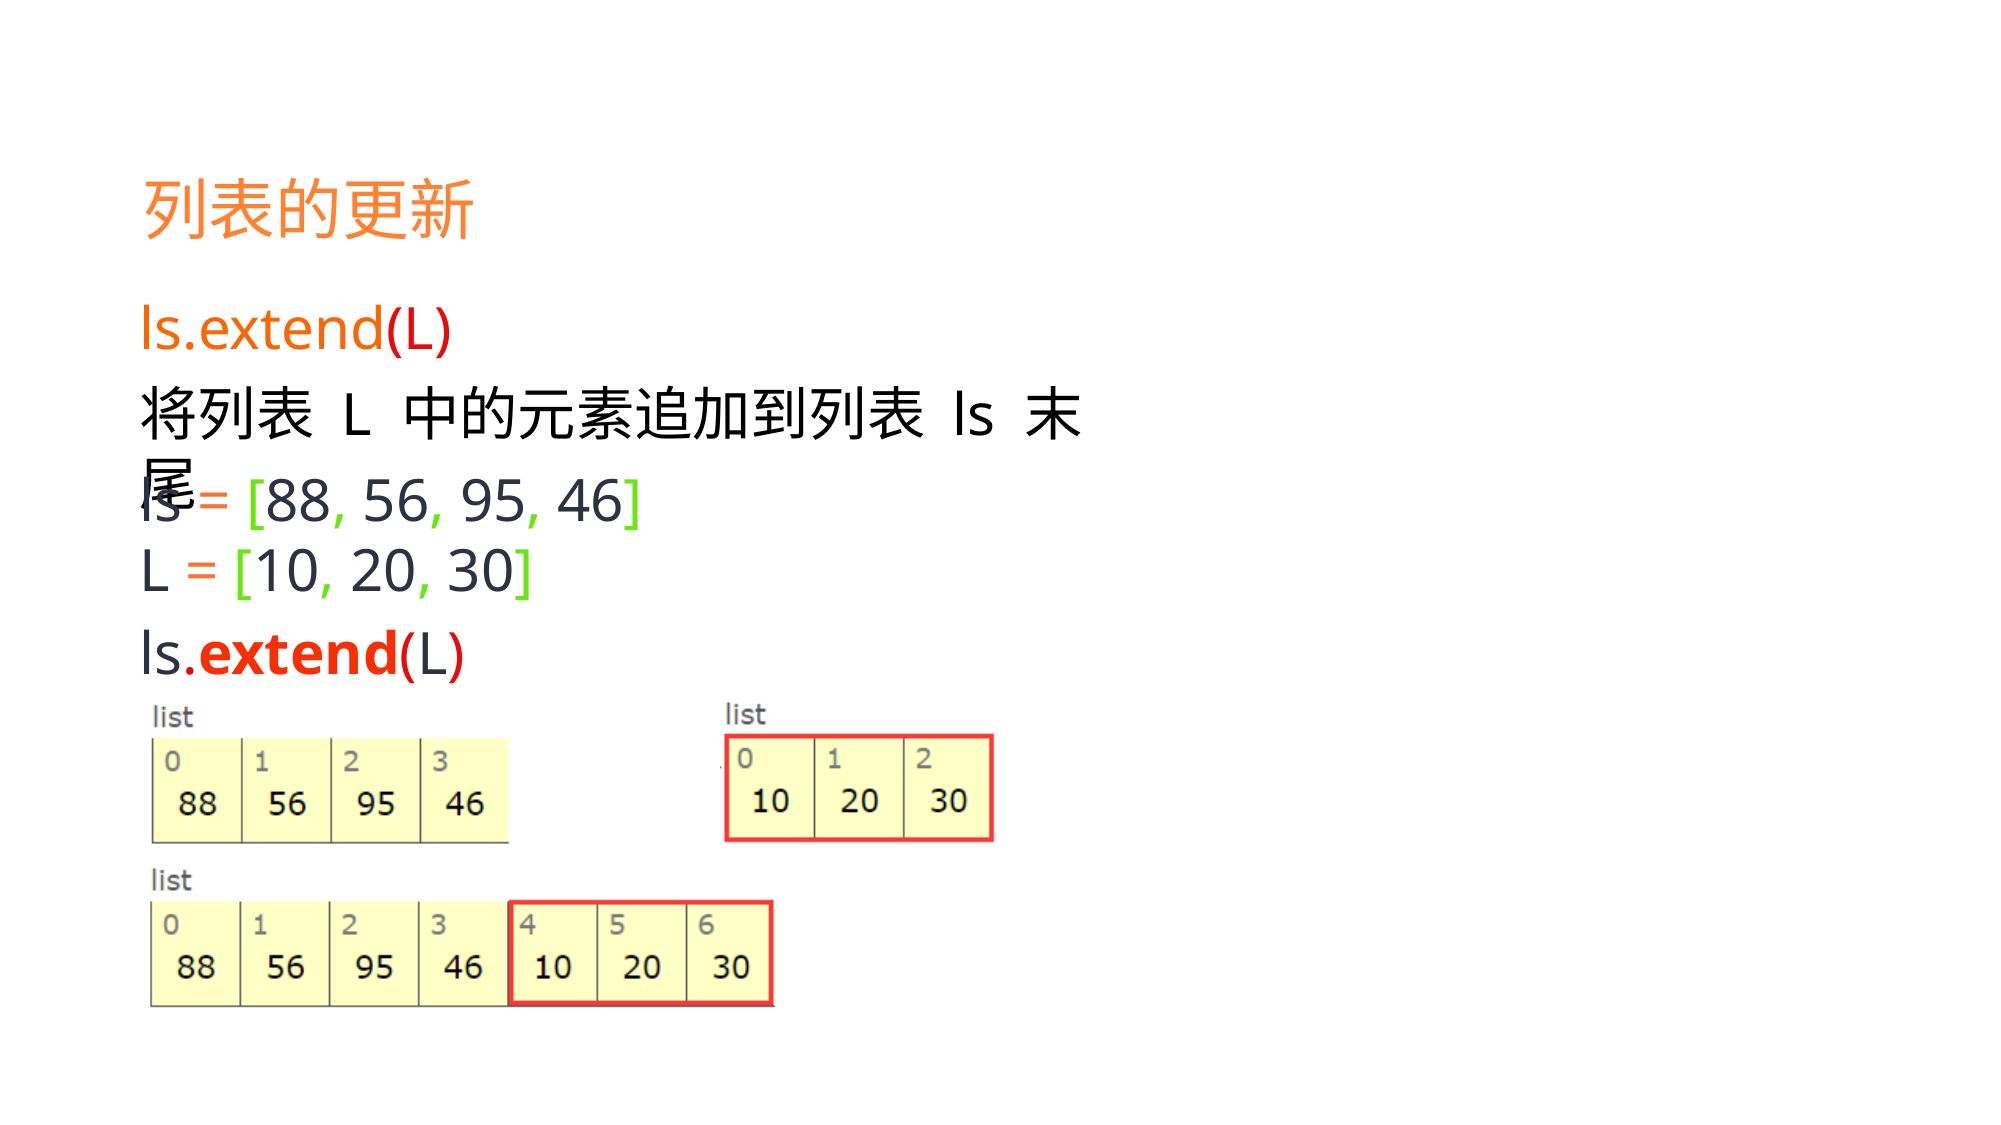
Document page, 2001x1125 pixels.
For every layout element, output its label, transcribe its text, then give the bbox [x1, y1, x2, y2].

text_box ls.extend(L) [124, 608, 670, 694]
picture [720, 698, 1002, 847]
text_box 将列表 L 中的元素追加到列表 ls 末尾 [125, 369, 1119, 525]
text_box ls = [88, 56, 95, 46] L = [10, 20, 30] [125, 456, 965, 611]
text_box 列表的更新 [127, 160, 491, 256]
picture [149, 864, 780, 1012]
text_box ls.extend(L) [124, 283, 611, 369]
picture [149, 696, 517, 847]
